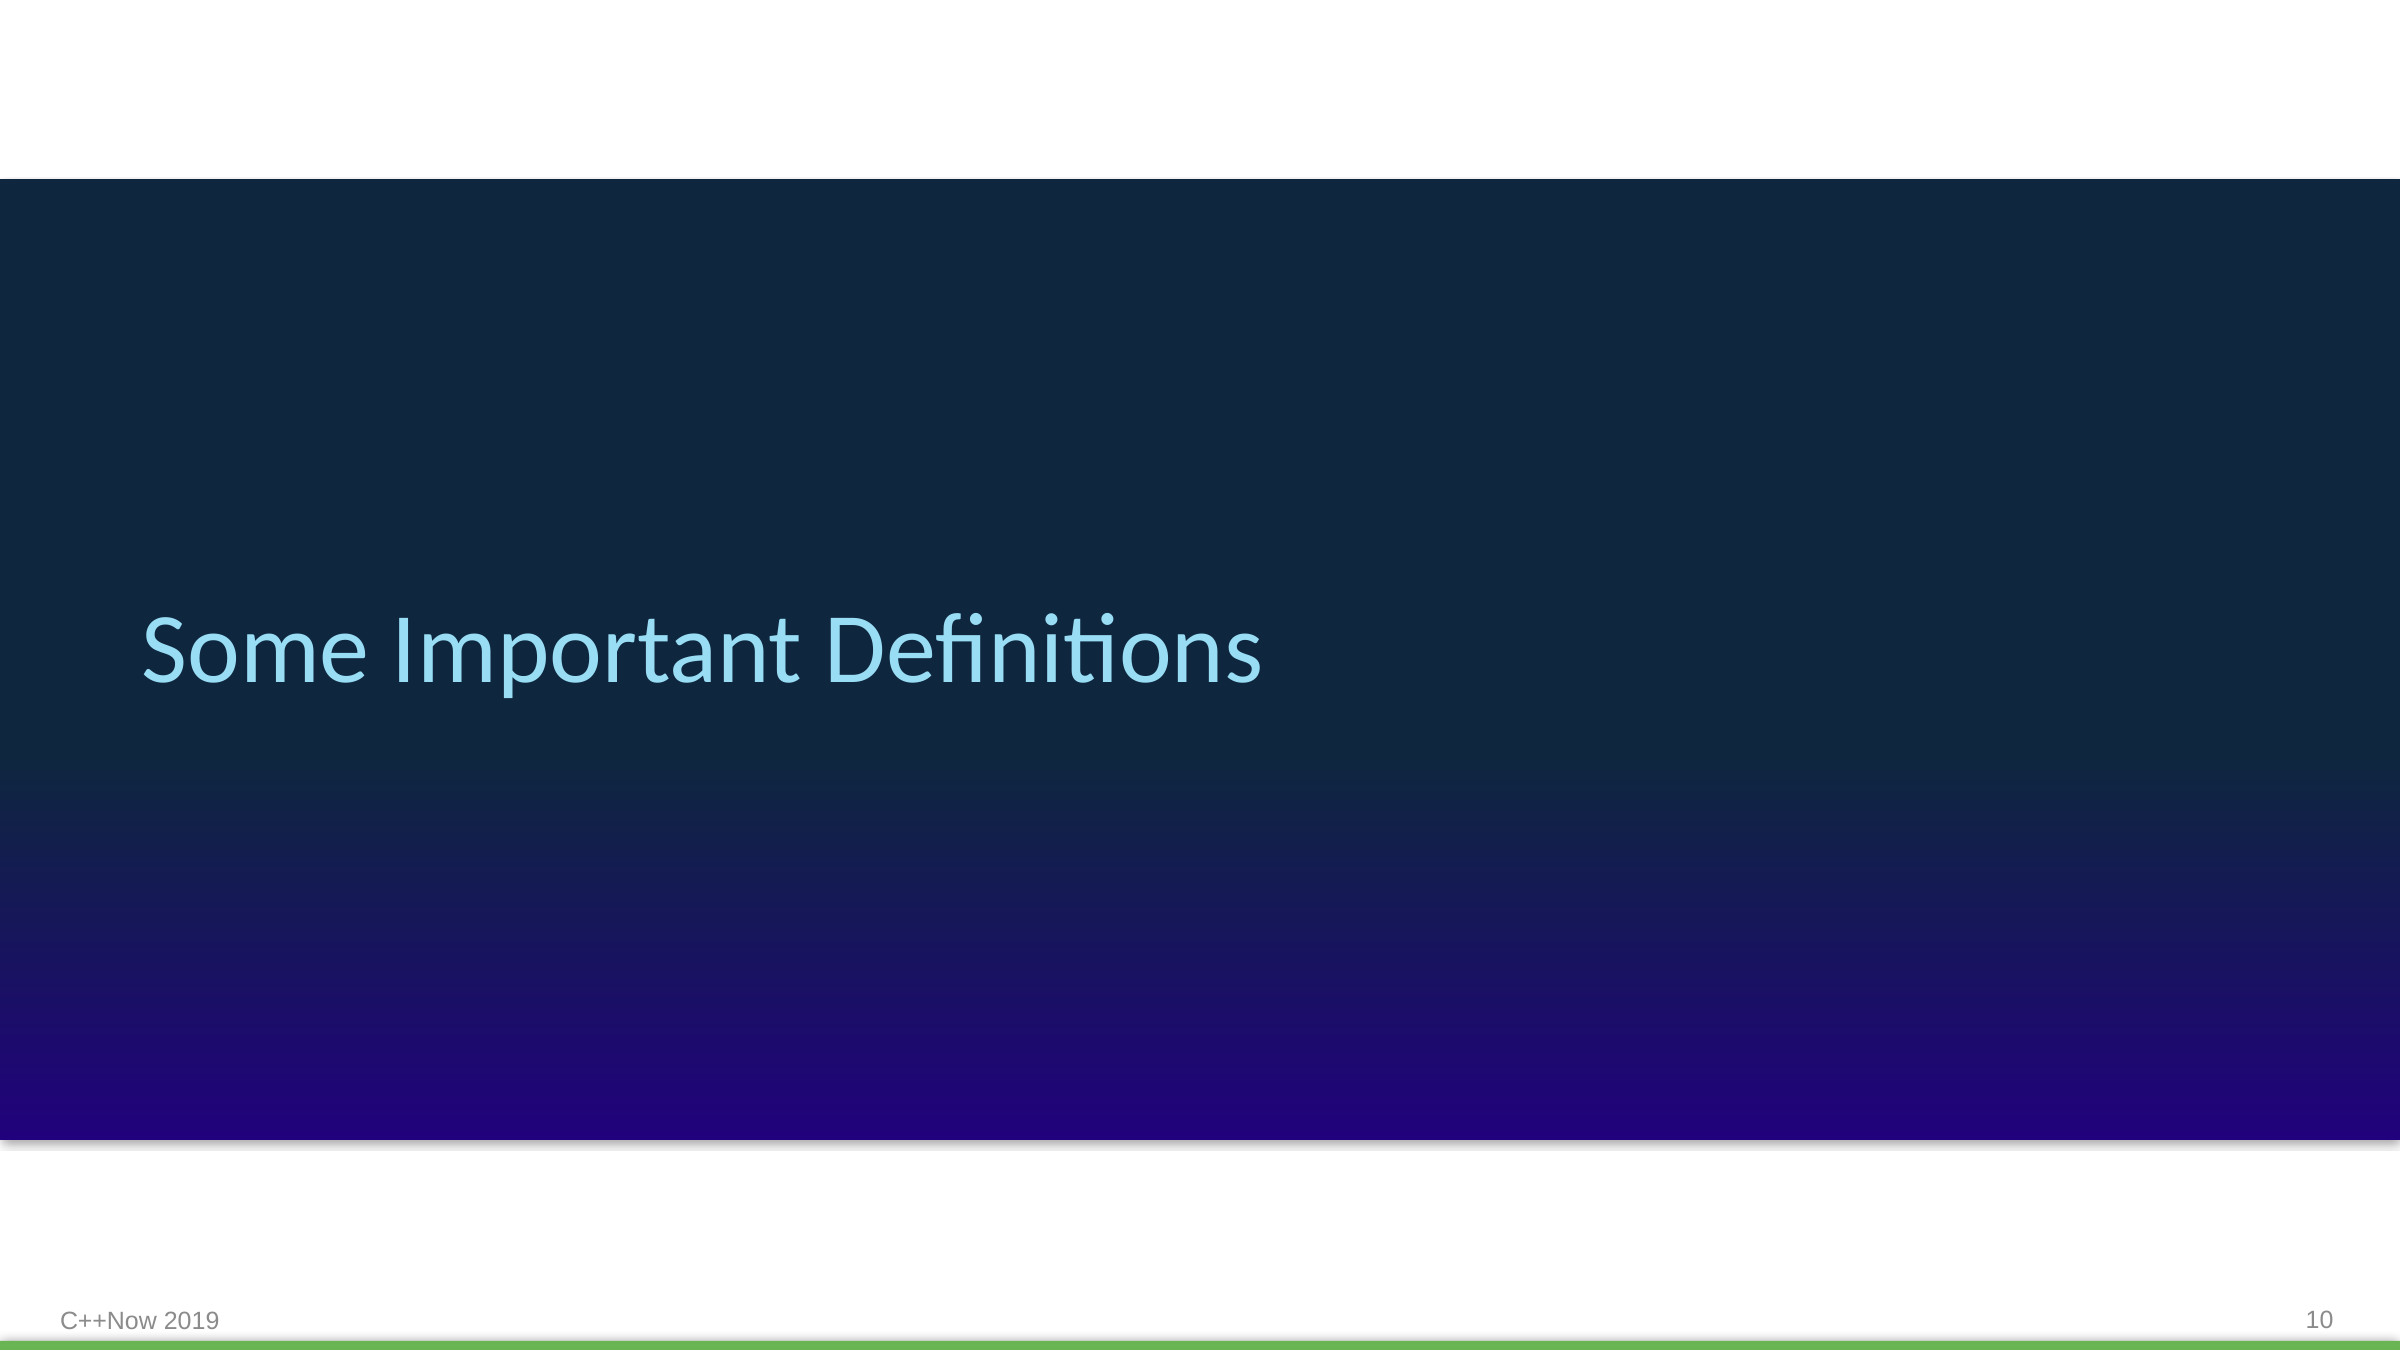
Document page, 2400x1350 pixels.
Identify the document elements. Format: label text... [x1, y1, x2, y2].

slide_number 10 [2175, 1305, 2355, 1333]
list Some Important Definitions [120, 414, 2280, 874]
footer C++Now 2019 [60, 1305, 780, 1335]
